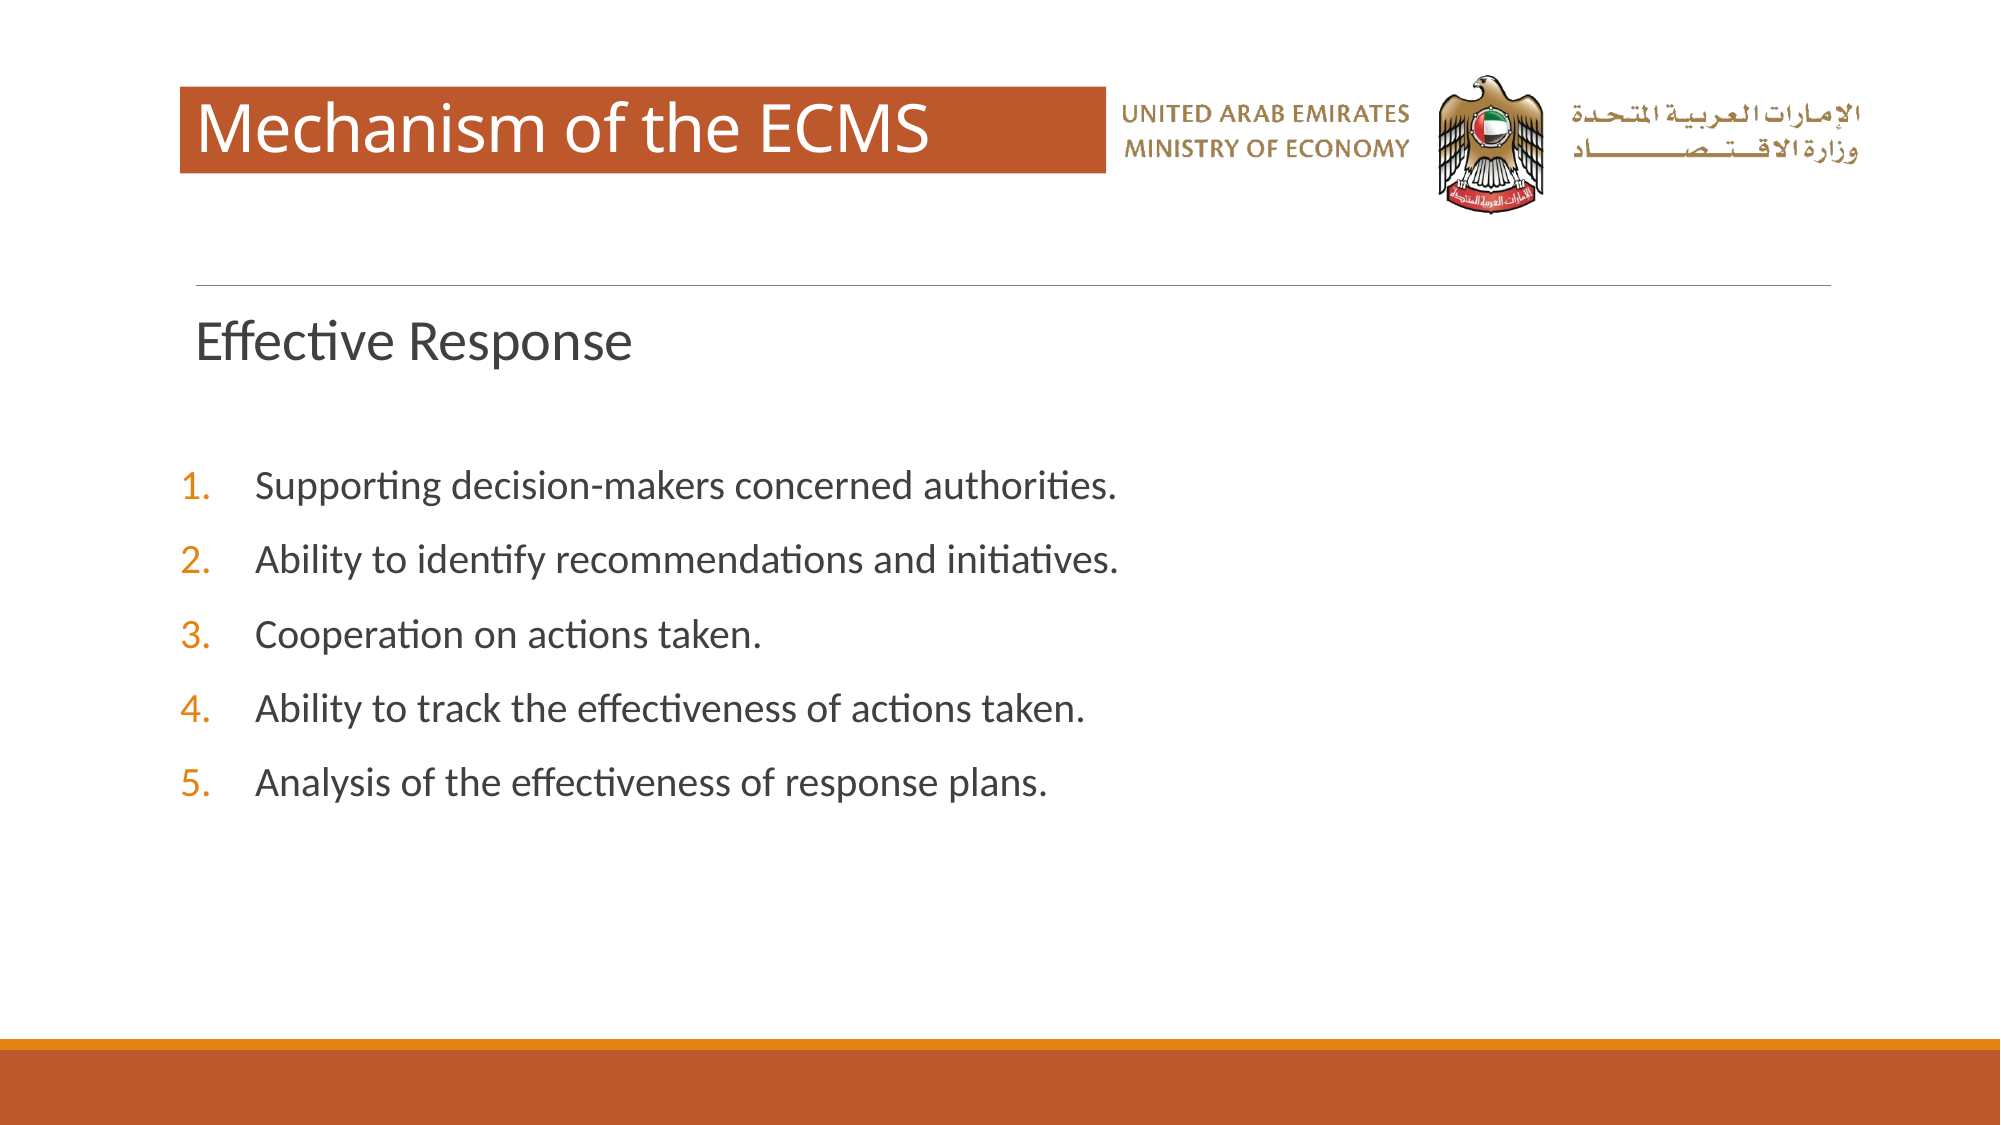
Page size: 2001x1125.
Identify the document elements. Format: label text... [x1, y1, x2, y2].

text_box Effective Response [179, 302, 1830, 963]
title Mechanism of the ECMS [180, 86, 1084, 174]
picture [1086, 59, 1893, 236]
